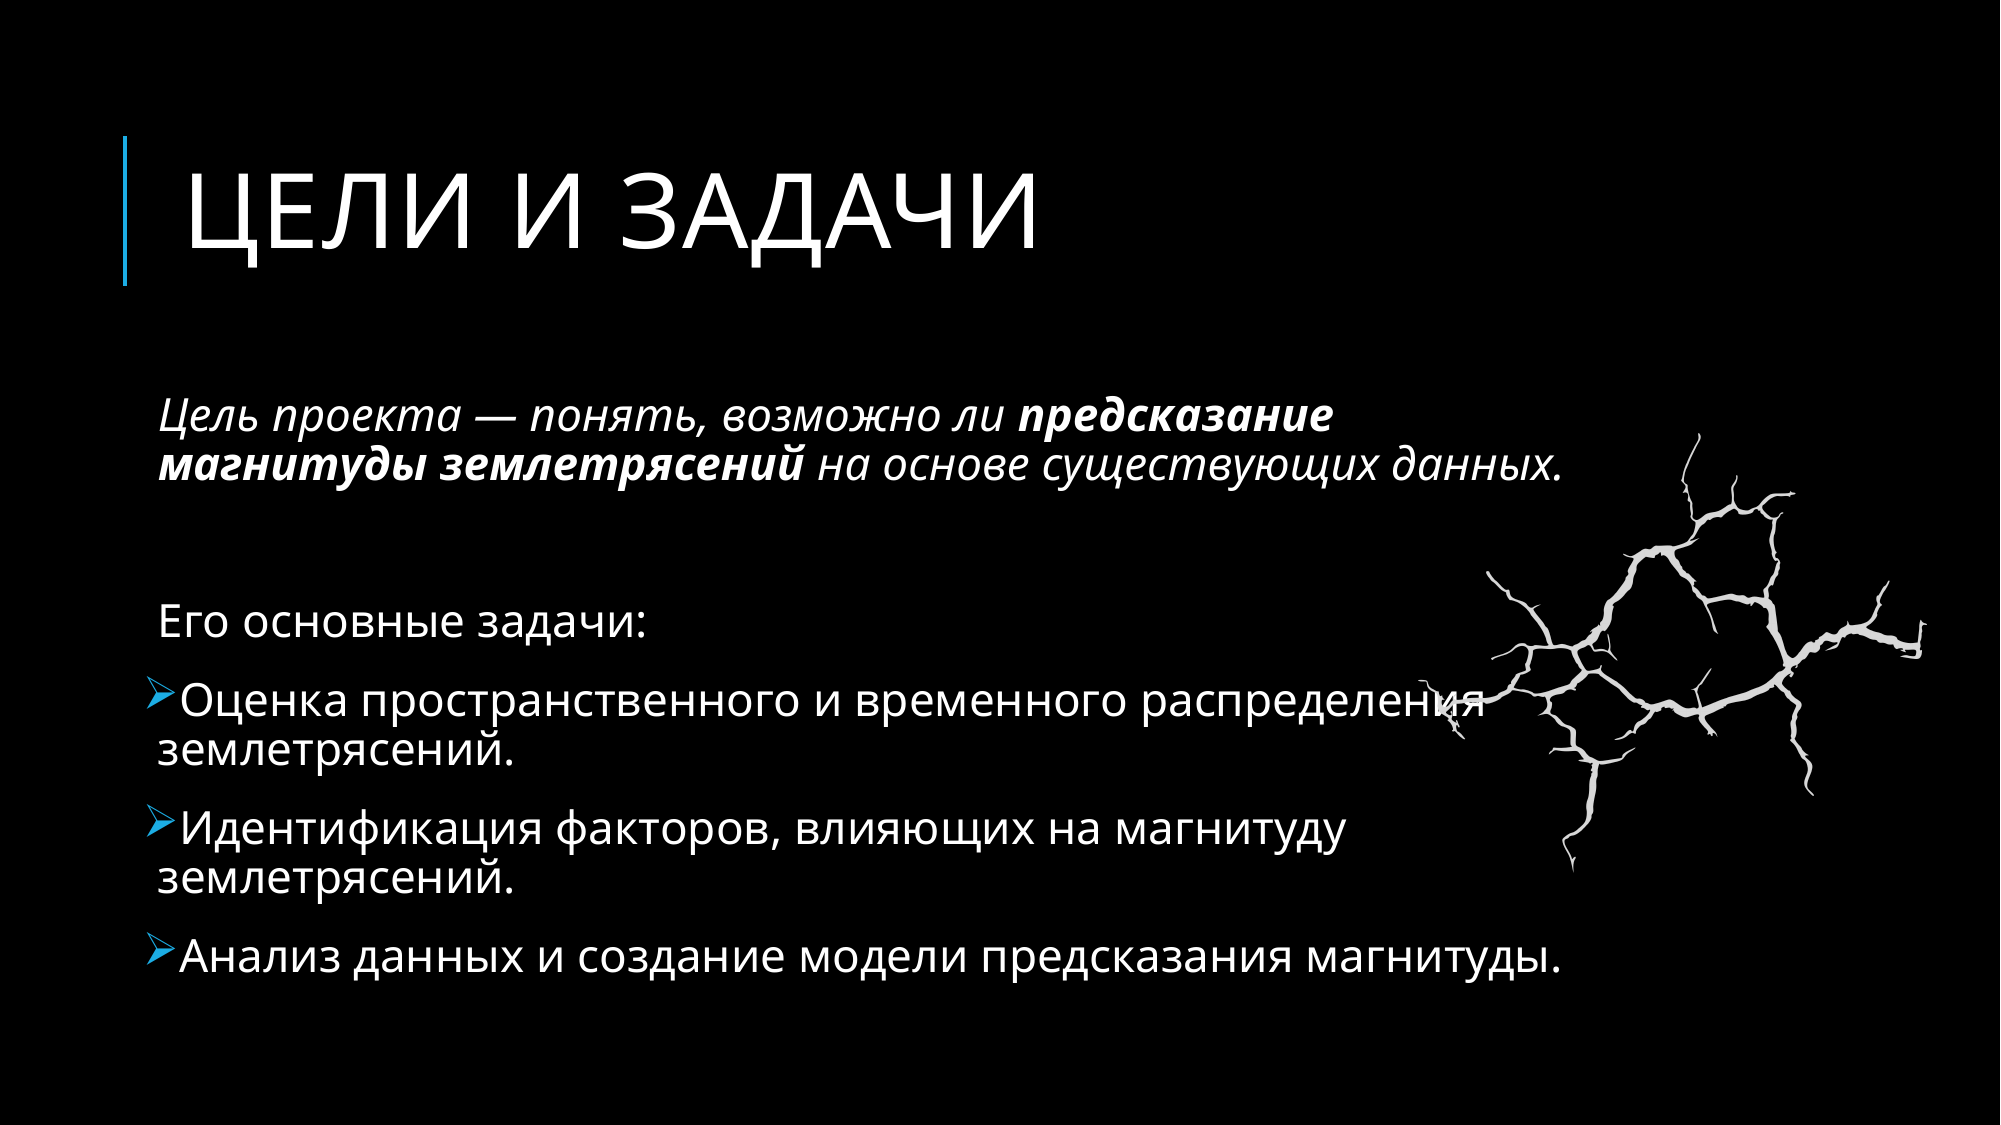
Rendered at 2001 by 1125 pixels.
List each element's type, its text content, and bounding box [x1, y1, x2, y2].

list Цель проекта — понять, возможно ли предсказание магнитуды землетрясений на основе существующих данных. Его основные задачи: Оценка пространственного и временного распределения землетрясений. Идентификация факторов, влияющих на магнитуду землетрясений. Анализ данных и создание модели предсказания магнитуды. [135, 299, 1618, 1006]
picture [1418, 432, 1927, 873]
title Цели и задачи [168, 96, 1763, 342]
